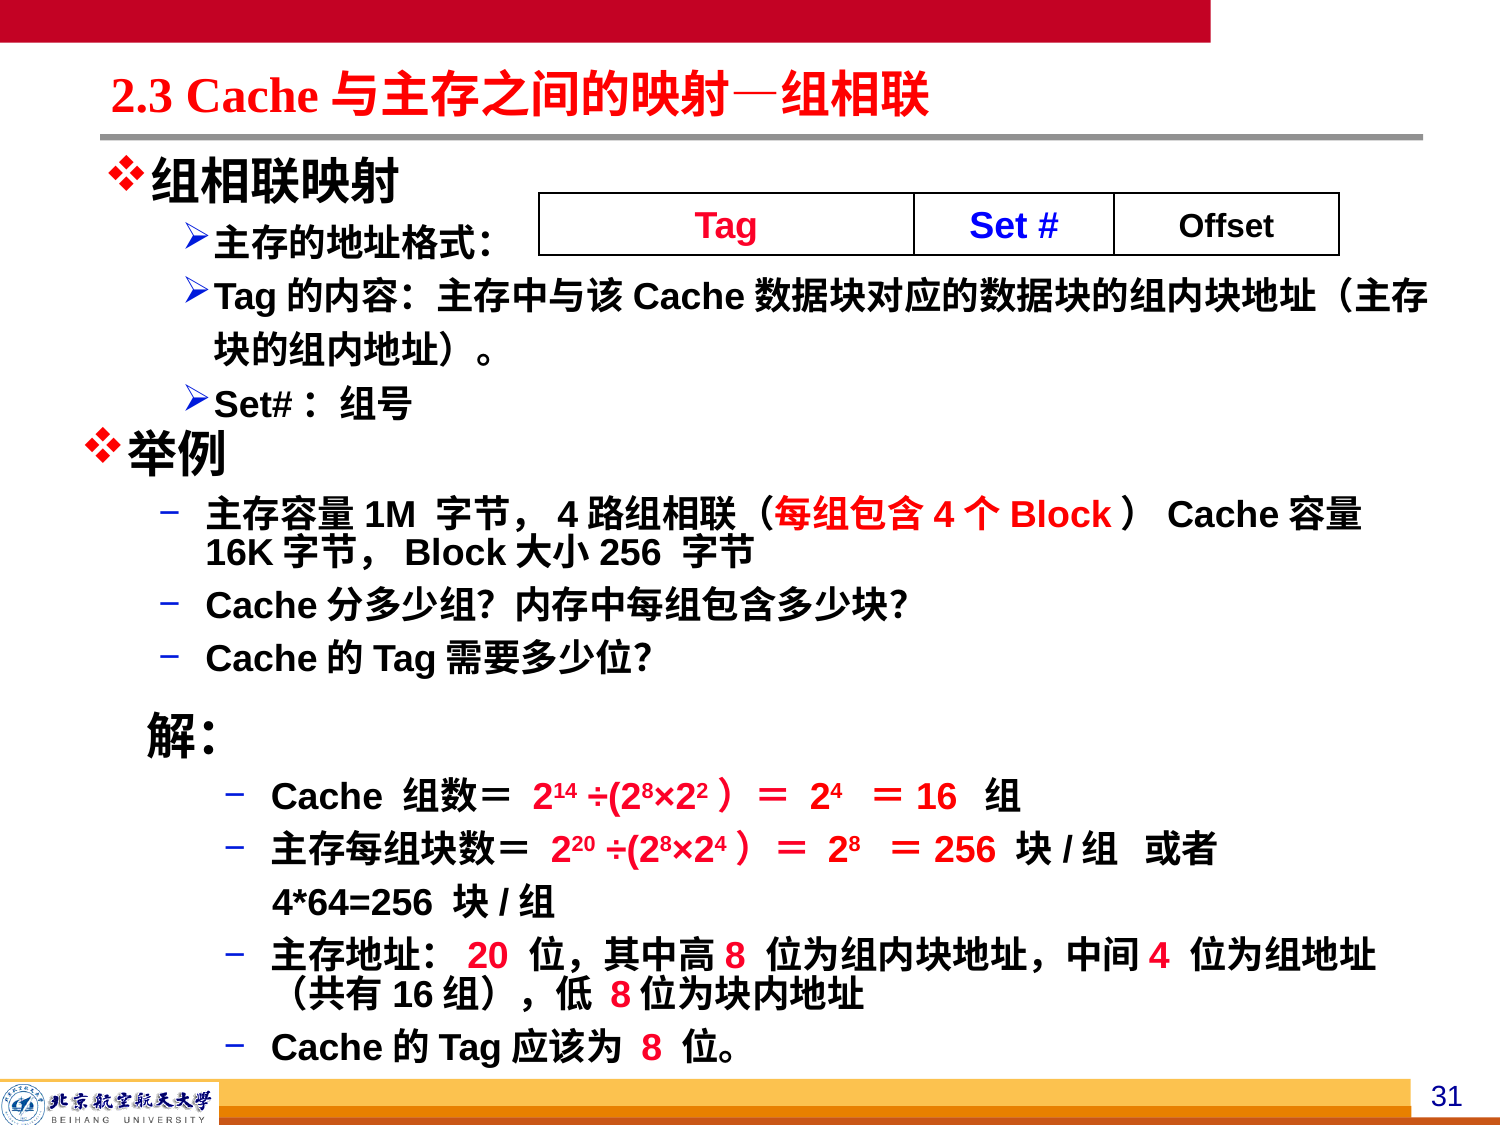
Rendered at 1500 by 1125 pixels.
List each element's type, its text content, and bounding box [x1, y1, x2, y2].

text_box 举例 主存容量1M 字节，4路组相联（每组包含4个Block）Cache容量16K字节，Block大小256 字节 Cache分多少组？内存中每组包含多少块？ Cache的Tag需要多少位？ [70, 432, 1421, 684]
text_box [538, 192, 1340, 256]
picture [0, 1082, 219, 1125]
title 2.3 Cache与主存之间的映射—组相联 [99, 65, 1419, 128]
text_box 解： Cache 组数＝ 214 ÷(28×22）＝ 24 ＝16 组 主存每组块数＝ 220 ÷(28×24）＝ 28 ＝256 块/组 或者 4*64=256 块/组 主存地址：20 位，其中高8 位为组内块地址，中间4 位为组地址（共有16组），低 8位为块内地址 Cache的Tag应该为 8 位。 [135, 714, 1388, 1073]
text_box 组相联映射 主存的地址格式： Tag的内容：主存中与该Cache数据块对应的数据块的组内块地址（主存块的组内地址）。 Set#：组号 [93, 133, 1444, 430]
